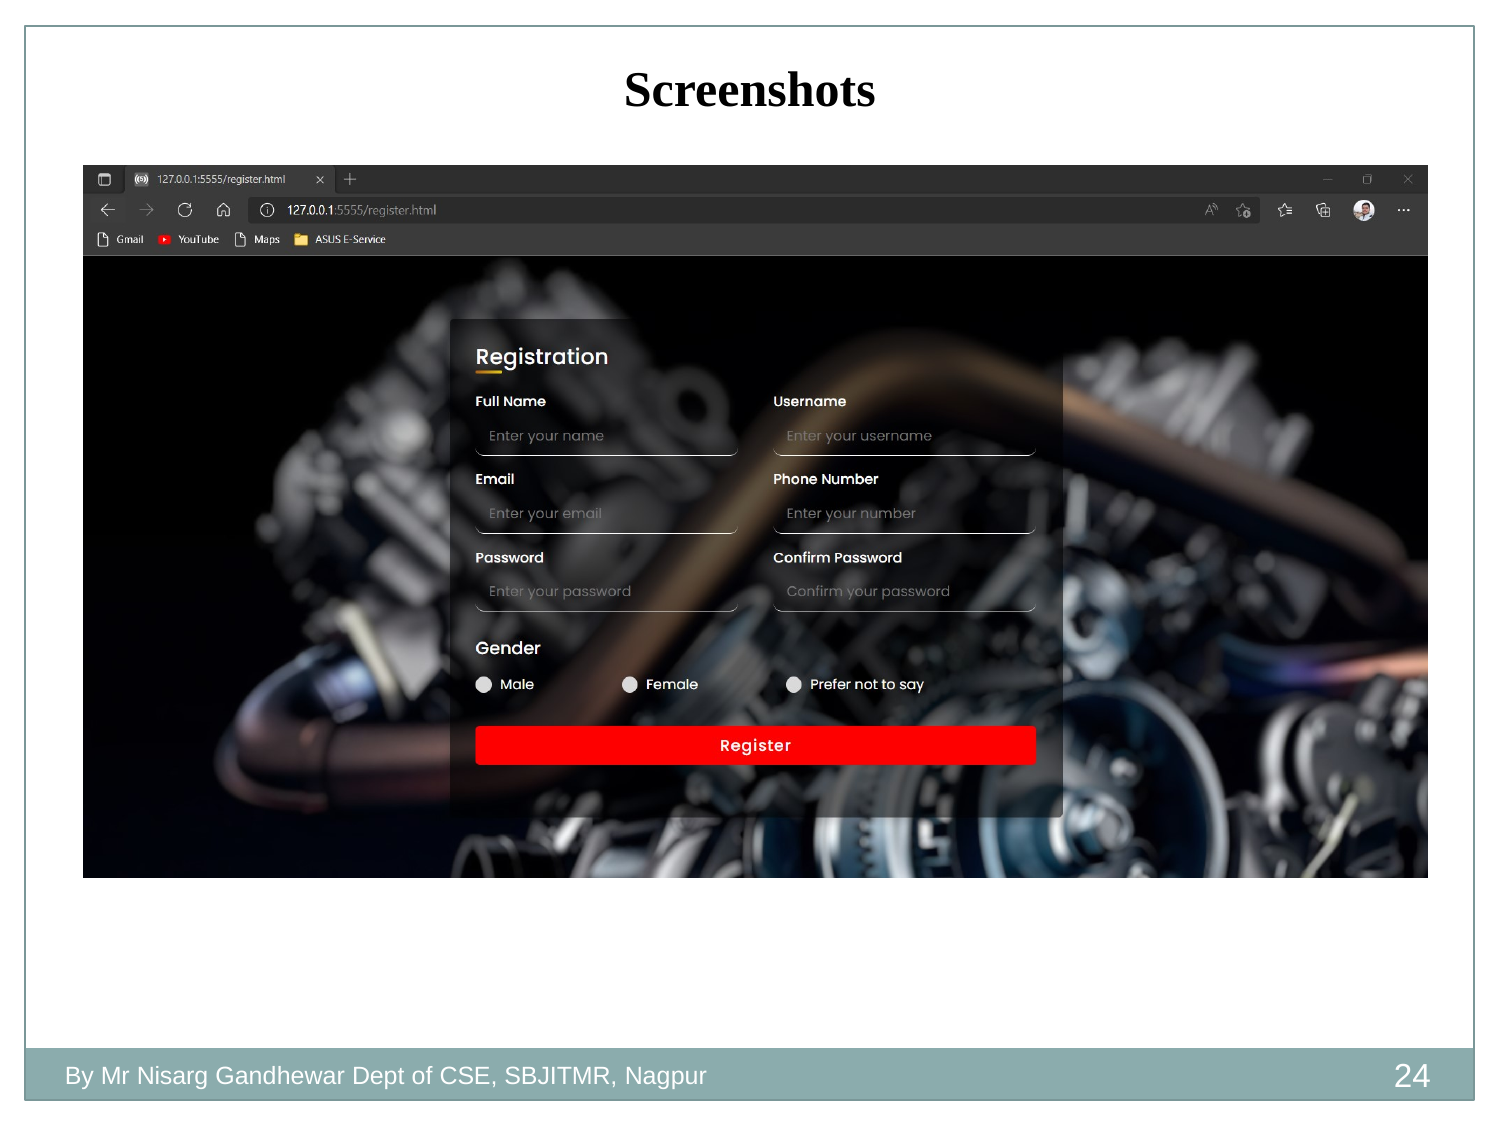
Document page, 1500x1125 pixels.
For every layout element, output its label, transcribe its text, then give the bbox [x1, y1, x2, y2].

footer By Mr Nisarg Gandhewar Dept of CSE, SBJITMR, Nagpur [62, 1059, 711, 1092]
title Screenshots [110, 56, 1390, 118]
slide_number 24 [1387, 1054, 1438, 1097]
picture [83, 165, 1428, 879]
